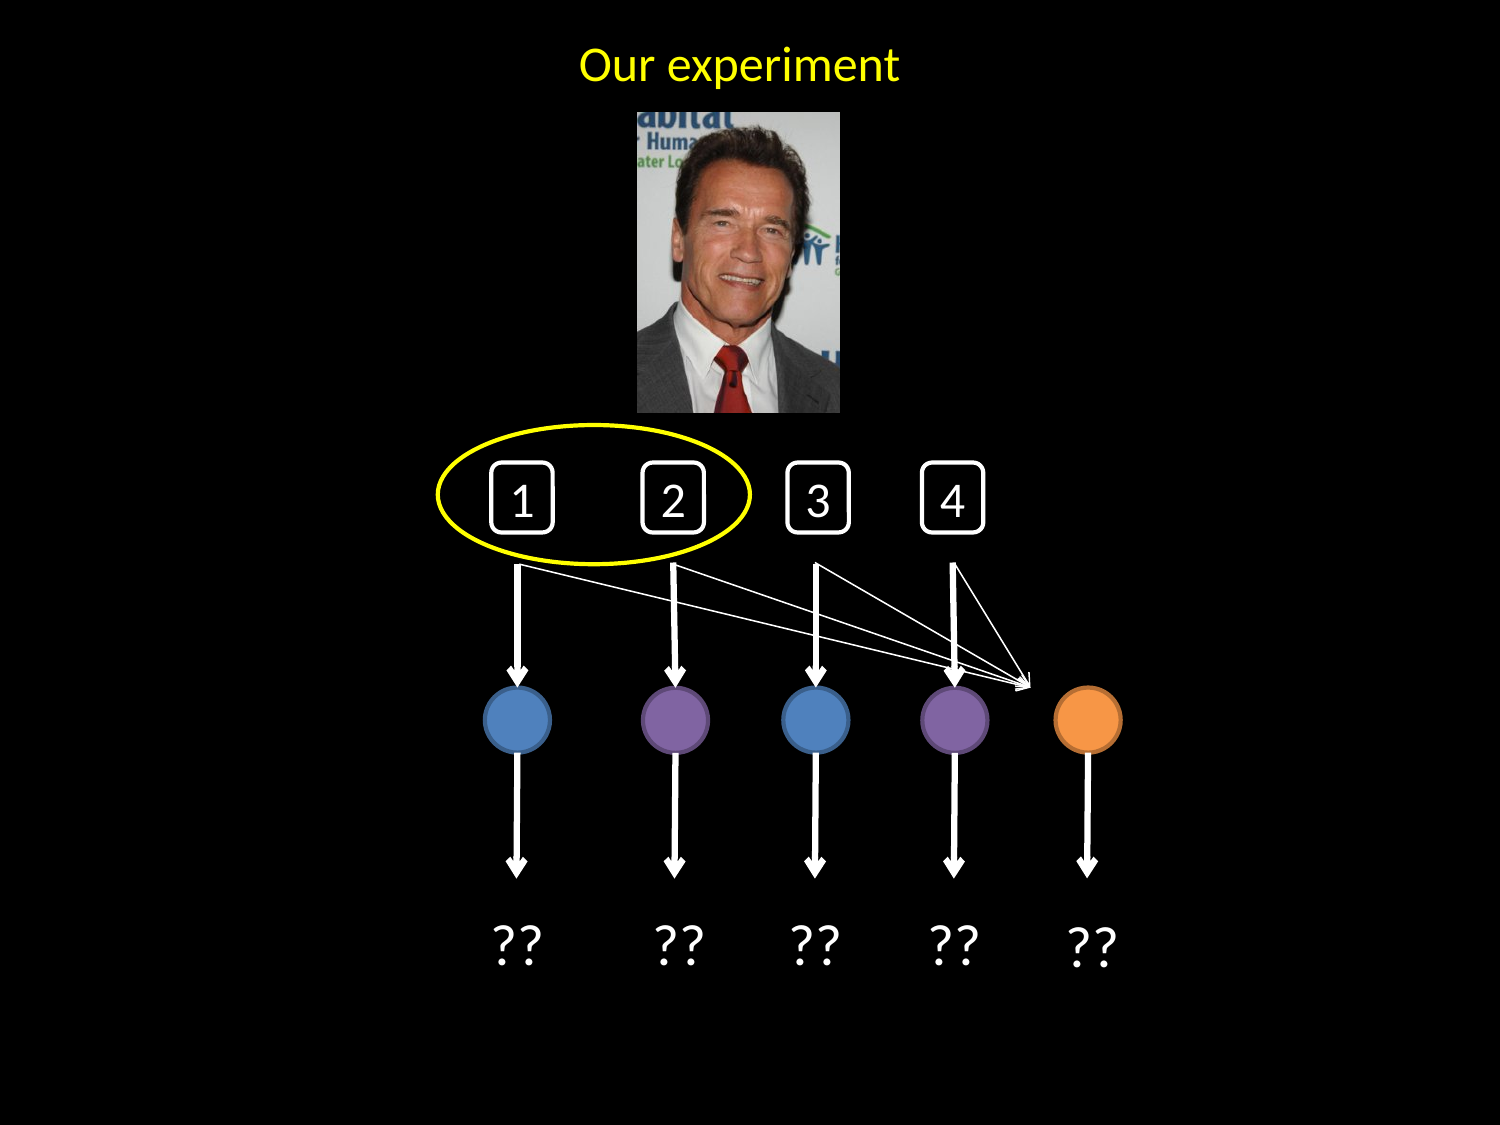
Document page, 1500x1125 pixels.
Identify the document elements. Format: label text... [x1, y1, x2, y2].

text_box ?? [475, 900, 560, 985]
text_box [640, 697, 711, 755]
text_box [435, 422, 753, 562]
text_box Our experiment [564, 24, 916, 99]
text_box [1053, 685, 1123, 755]
text_box [920, 699, 990, 755]
text_box ?? [913, 900, 997, 985]
text_box [482, 685, 553, 755]
text_box ?? [774, 900, 858, 985]
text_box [954, 563, 1031, 688]
text_box ?? [638, 900, 722, 985]
text_box 3 [785, 460, 851, 535]
picture [637, 112, 841, 413]
text_box [781, 698, 851, 755]
text_box ?? [1050, 901, 1135, 987]
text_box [519, 563, 671, 688]
text_box 4 [919, 460, 986, 535]
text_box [814, 562, 950, 688]
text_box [672, 563, 811, 688]
